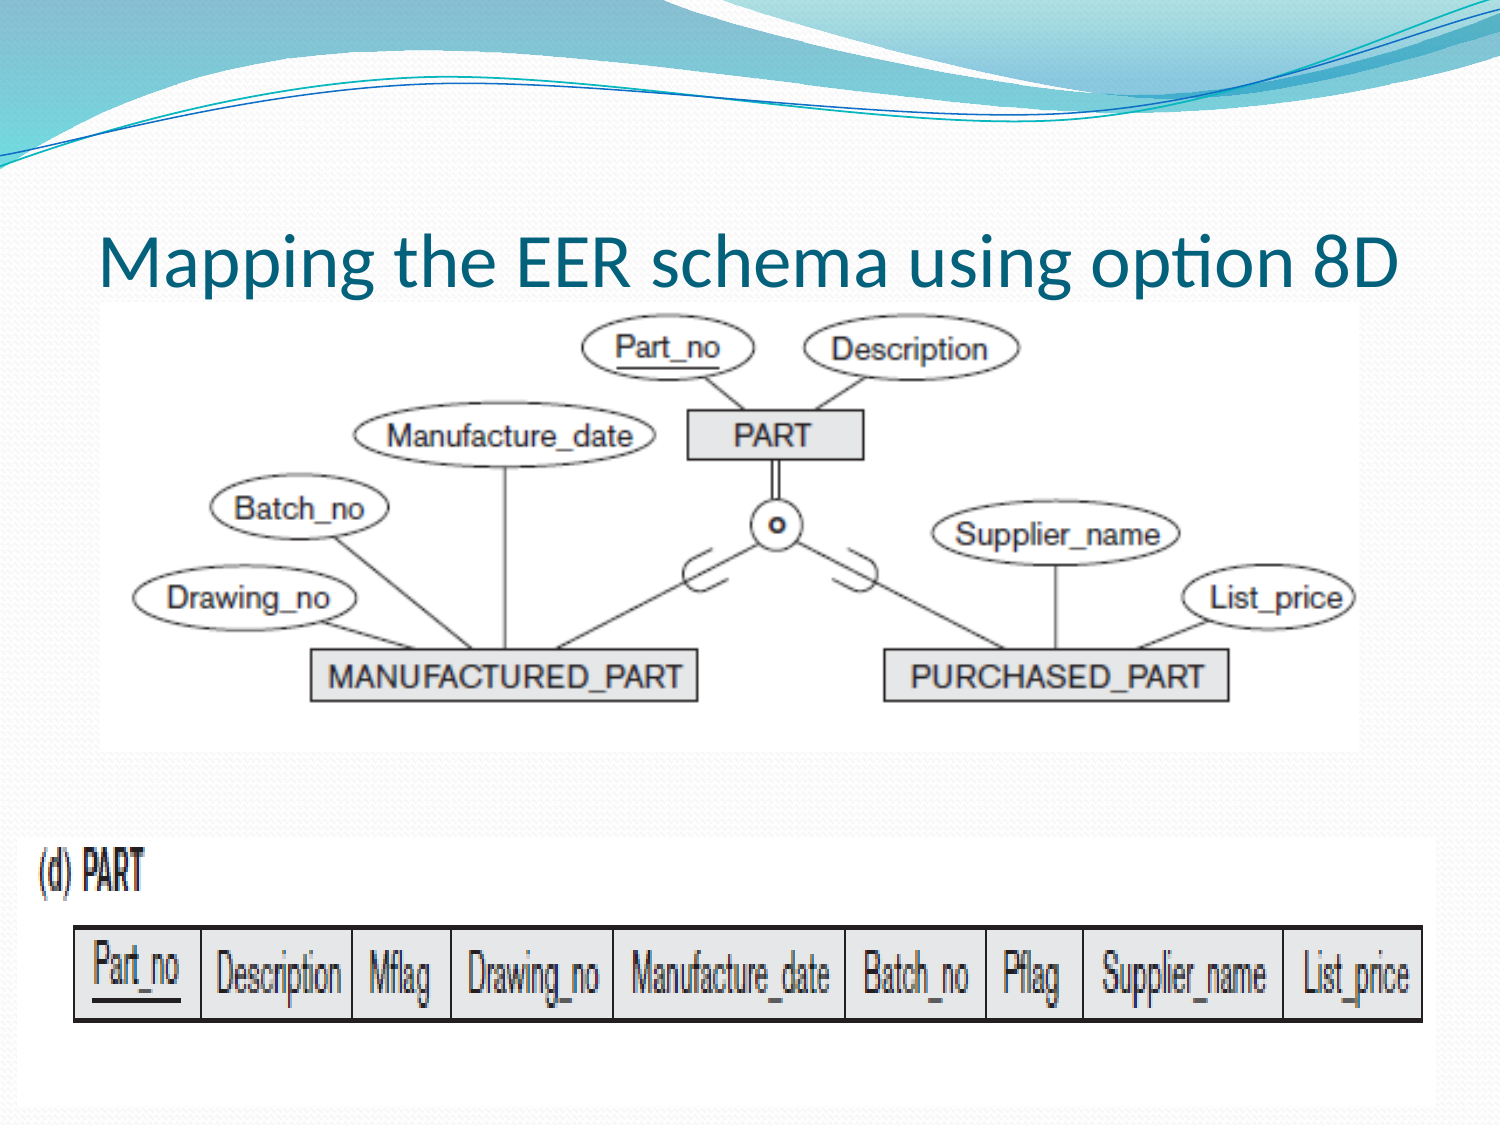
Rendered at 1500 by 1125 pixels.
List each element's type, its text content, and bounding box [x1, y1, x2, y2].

picture [100, 302, 1359, 752]
picture [17, 838, 1436, 1107]
title Mapping the EER schema using option 8D [75, 115, 1425, 303]
